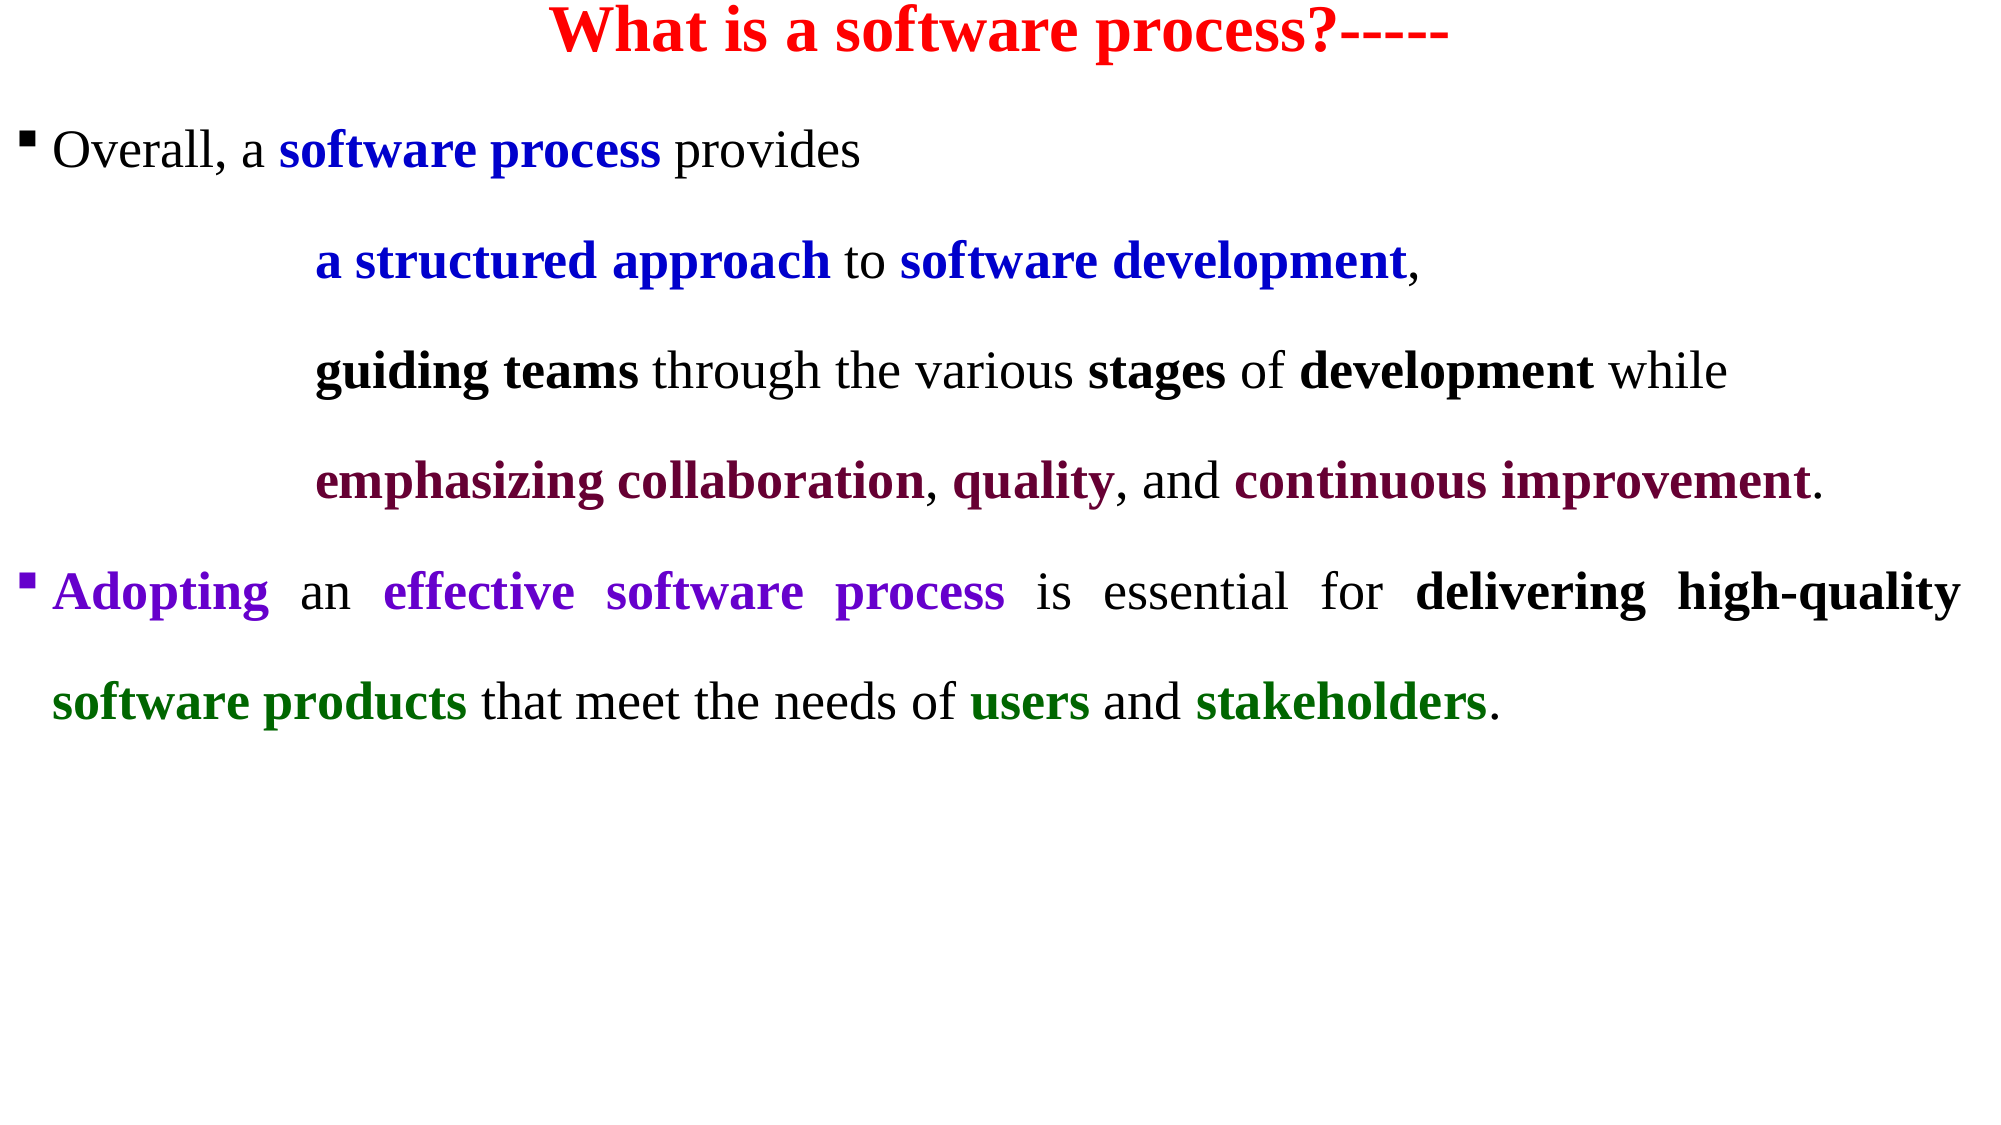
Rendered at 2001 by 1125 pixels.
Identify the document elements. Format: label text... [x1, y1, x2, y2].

list Overall, a software process provides a structured approach to software development, guiding teams through the various stages of development while emphasizing collaboration, quality, and continuous improvement. Adopting an effective software process is essential for delivering high-quality software products that meet the needs of users and stakeholders. [0, 60, 1977, 1125]
title What is a software process?----- [137, 0, 1863, 60]
